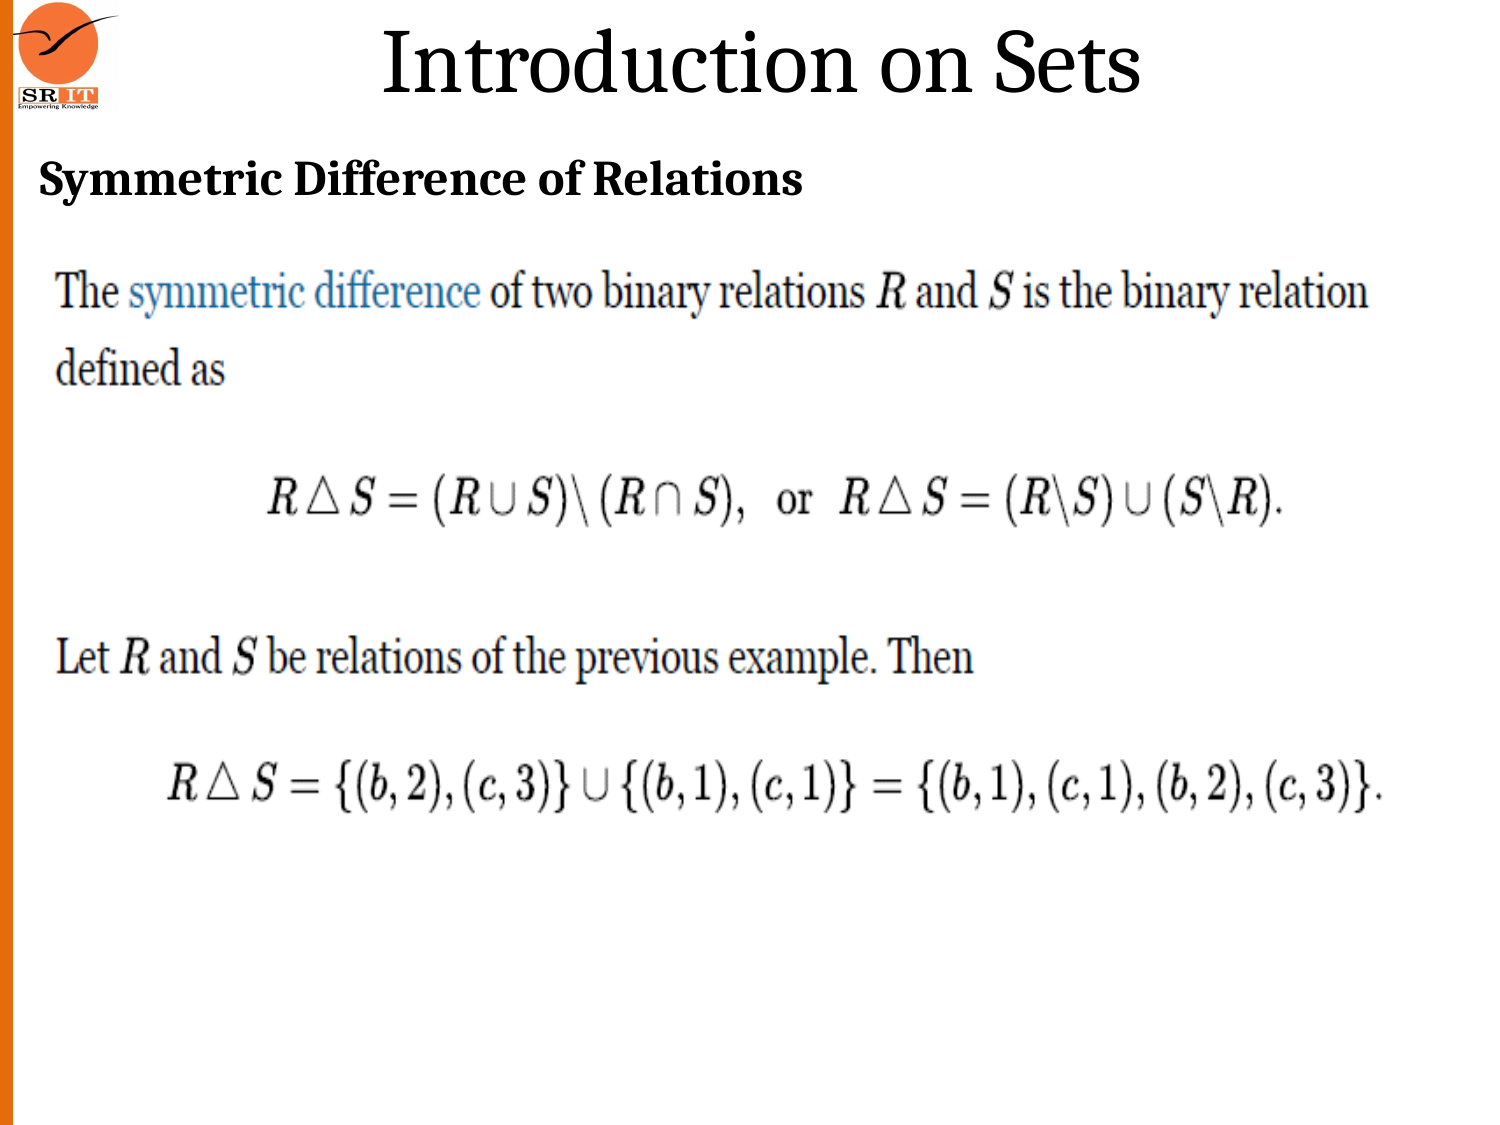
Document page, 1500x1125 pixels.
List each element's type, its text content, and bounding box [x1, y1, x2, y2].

picture [13, 0, 24, 113]
list Symmetric Difference of Relations [24, 137, 1488, 1101]
title Introduction on Sets [24, 0, 1500, 113]
picture [24, 224, 1476, 838]
